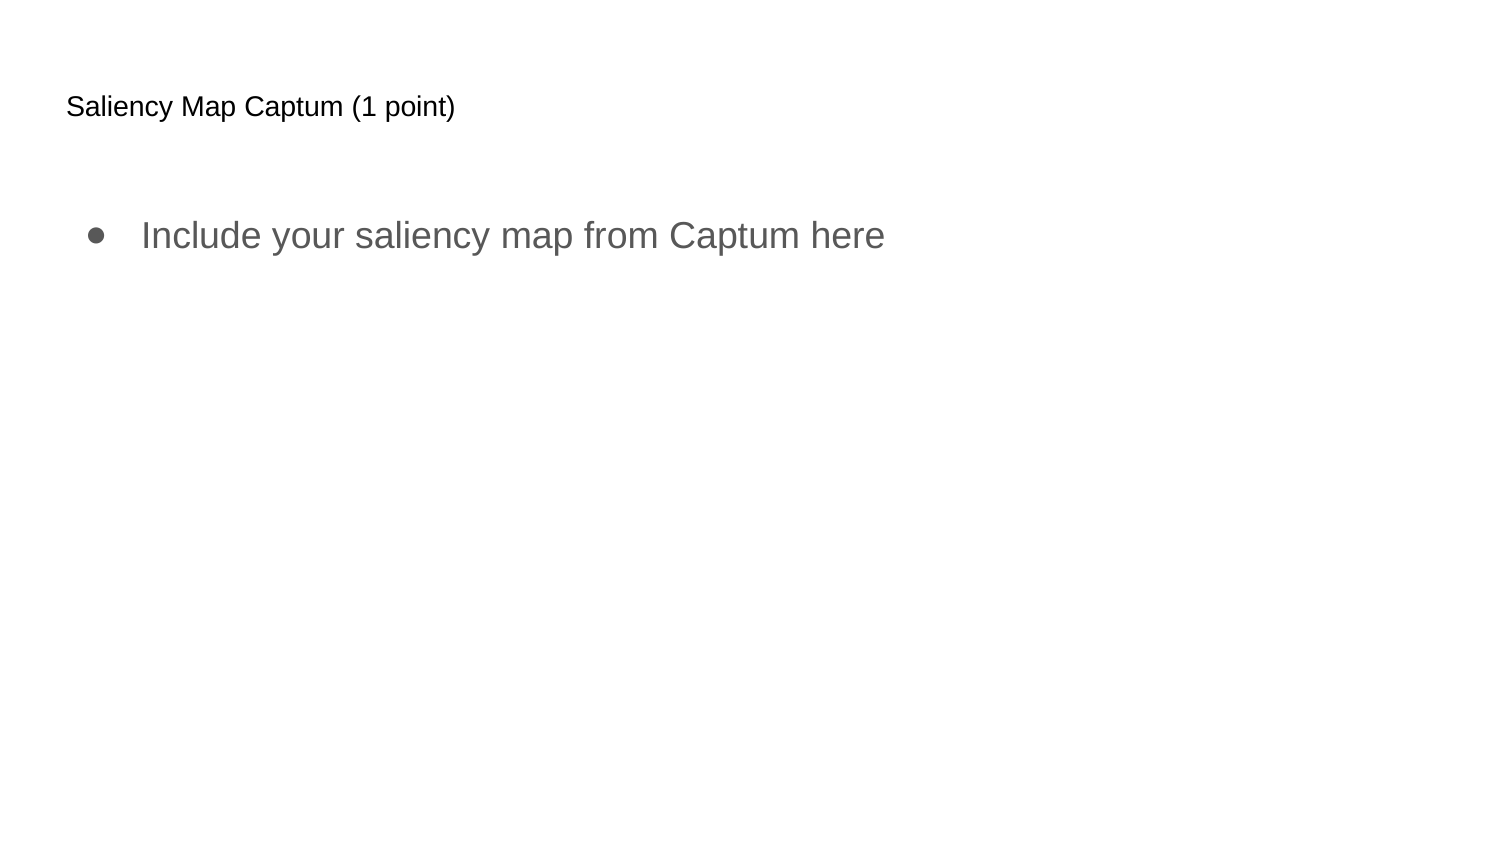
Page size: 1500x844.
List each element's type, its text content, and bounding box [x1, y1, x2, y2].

title Saliency Map Captum (1 point) [50, 72, 1450, 168]
list Include your saliency map from Captum here [50, 188, 1450, 750]
